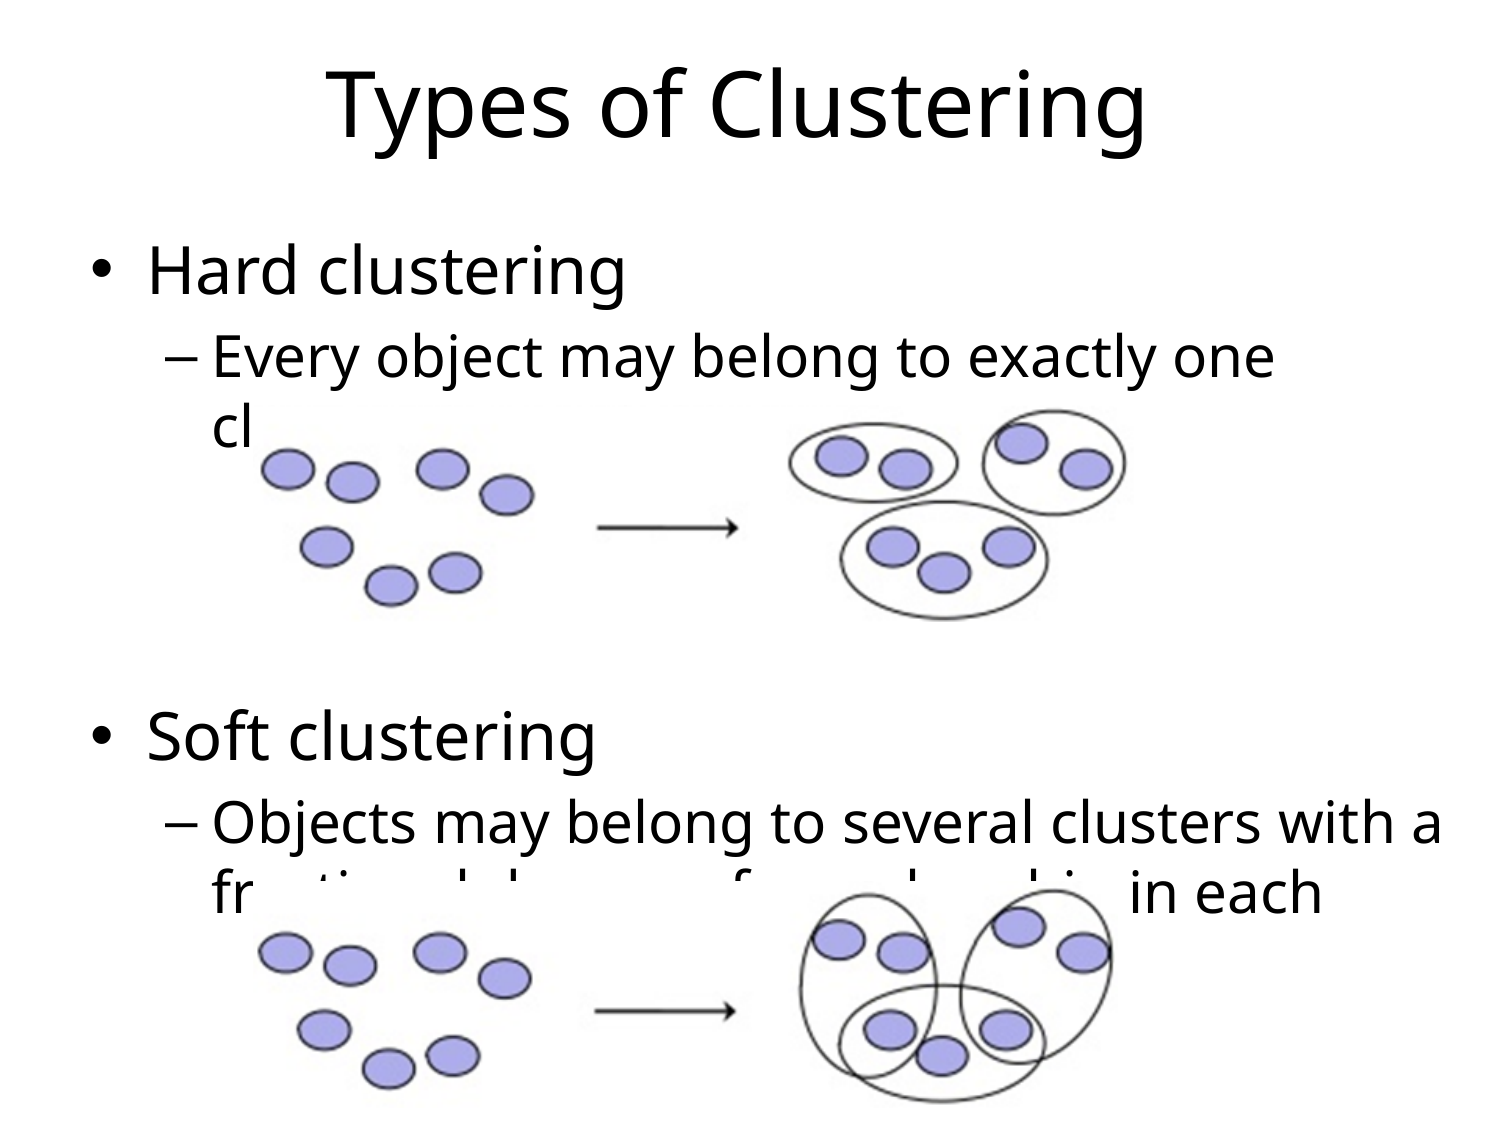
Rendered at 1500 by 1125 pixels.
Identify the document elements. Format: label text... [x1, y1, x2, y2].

picture [253, 405, 1134, 622]
list Hard clustering Every object may belong to exactly one cluster. Soft clustering Objects may belong to several clusters with a fractional degree of membership in each [75, 219, 1483, 1064]
title Types of Clustering [75, 7, 1425, 195]
picture [253, 881, 1119, 1109]
